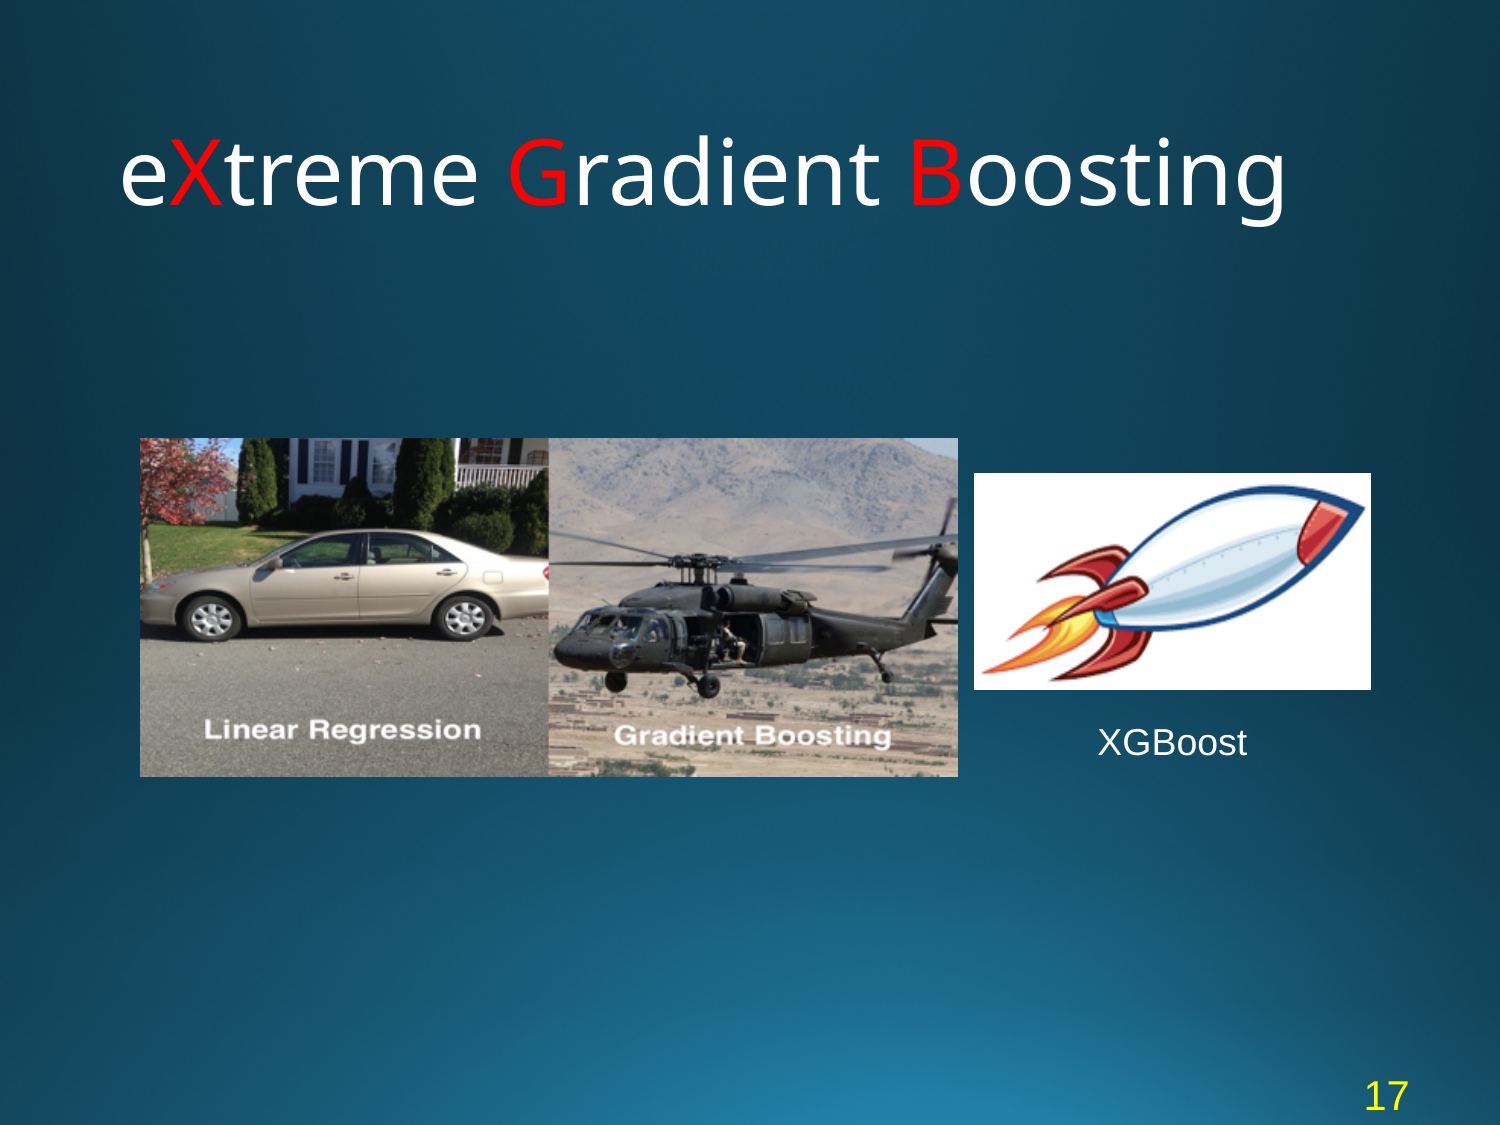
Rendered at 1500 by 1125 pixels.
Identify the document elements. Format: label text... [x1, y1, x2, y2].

text_box 17 [1074, 1061, 1425, 1094]
title eXtreme Gradient Boosting [103, 59, 1397, 278]
picture [0, 0, 1500, 1125]
text_box XGBoost [1082, 702, 1352, 751]
